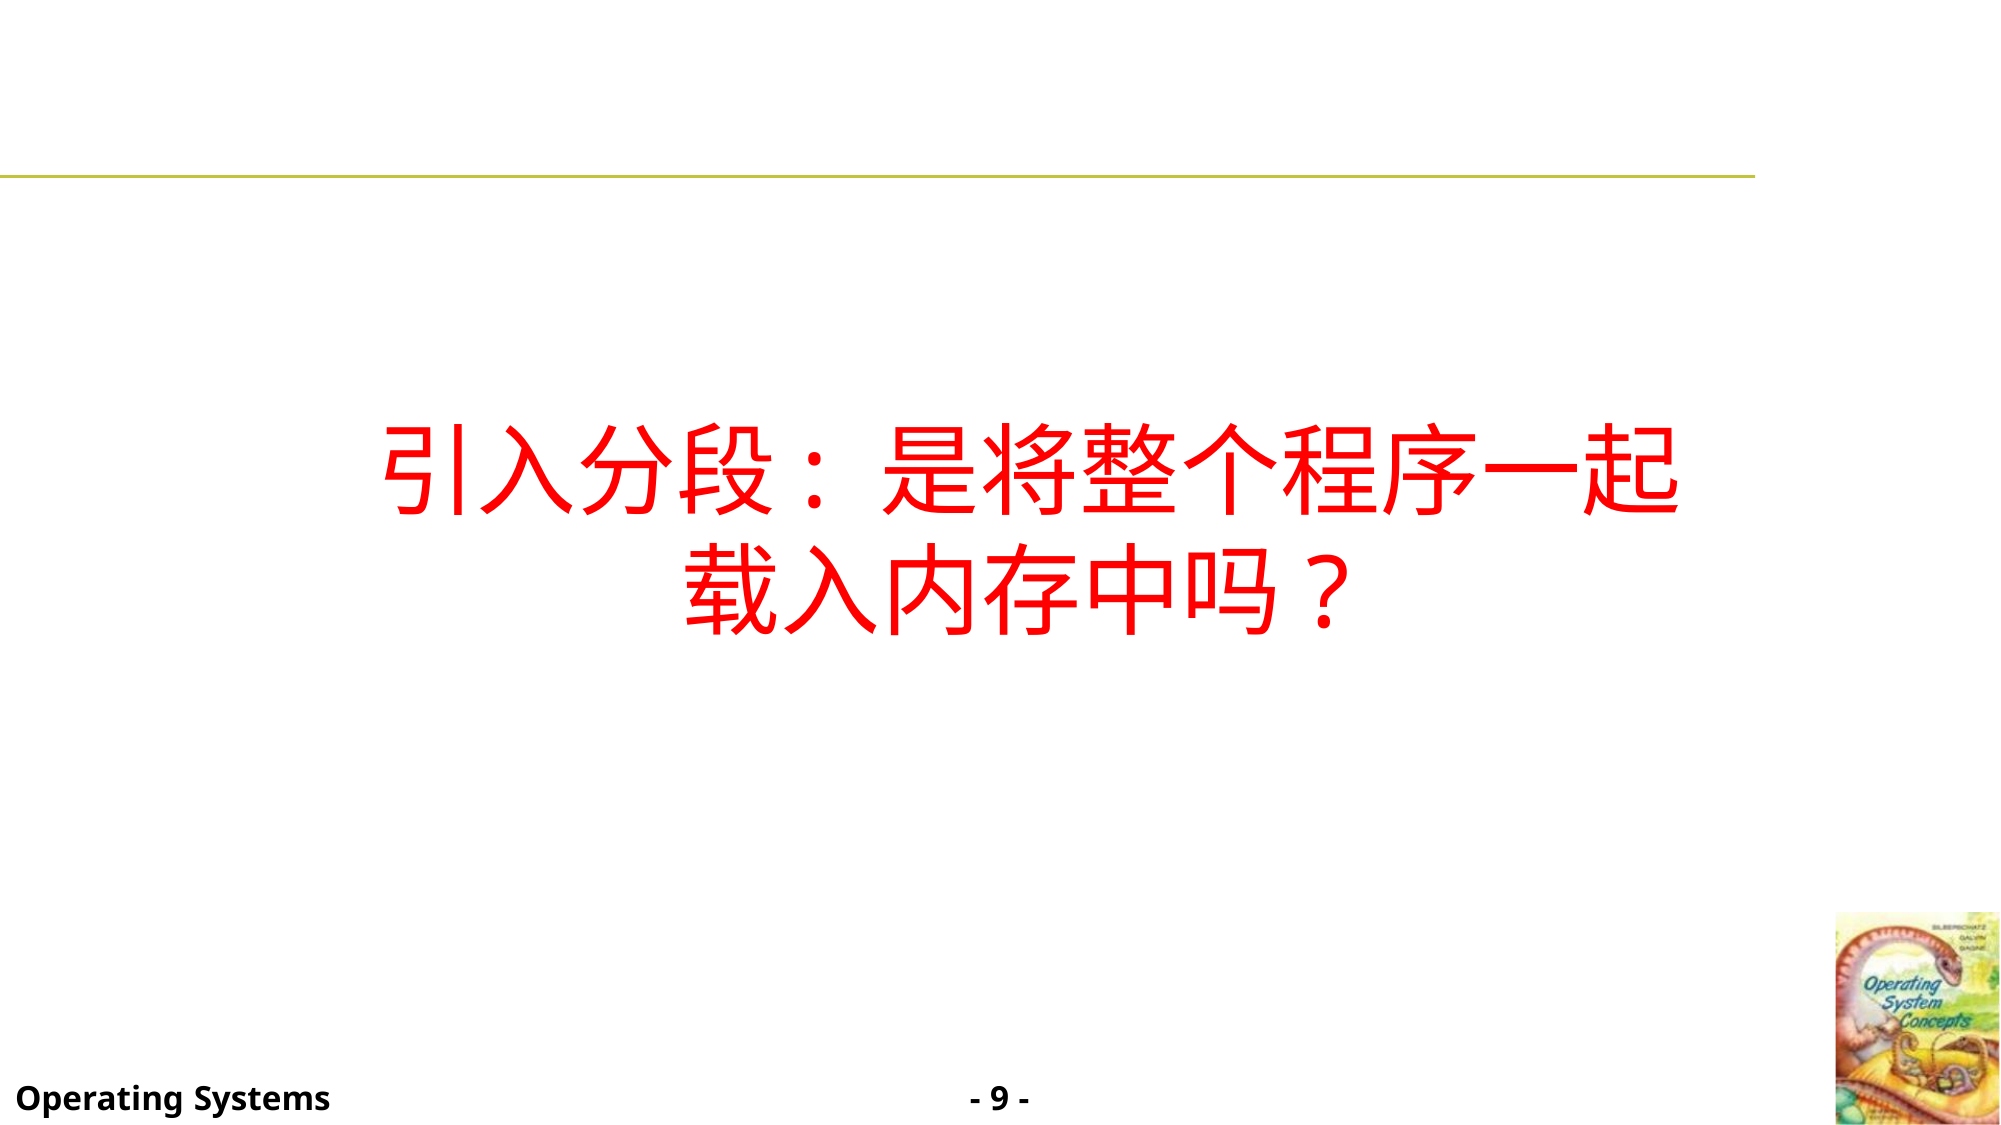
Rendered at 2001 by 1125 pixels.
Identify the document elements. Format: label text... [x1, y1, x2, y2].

text_box - 9 - [970, 1079, 1080, 1117]
text_box [1835, 912, 2000, 1125]
text_box Operating Systems [15, 1079, 335, 1117]
text_box 引入分段: 是将整个程序一起 载入内存中吗? [376, 385, 1839, 648]
